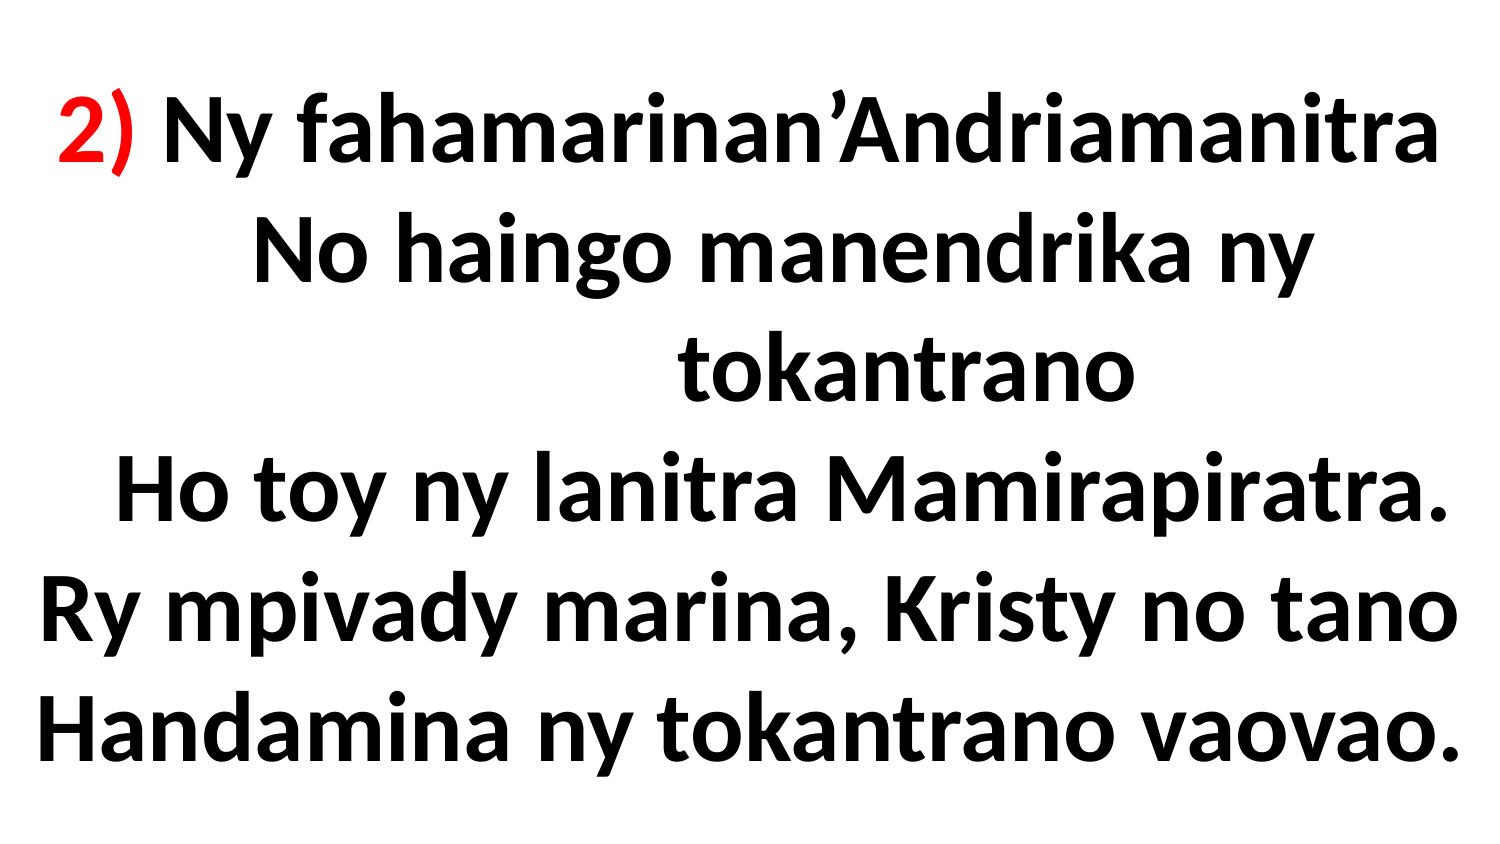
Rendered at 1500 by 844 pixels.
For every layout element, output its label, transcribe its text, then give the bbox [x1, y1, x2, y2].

title 2) Ny fahamarinan’Andriamanitra No haingo manendrika ny tokantrano Ho toy ny lanitra Mamirapiratra. Ry mpivady marina, Kristy no tano Handamina ny tokantrano vaovao. [0, 327, 1500, 517]
